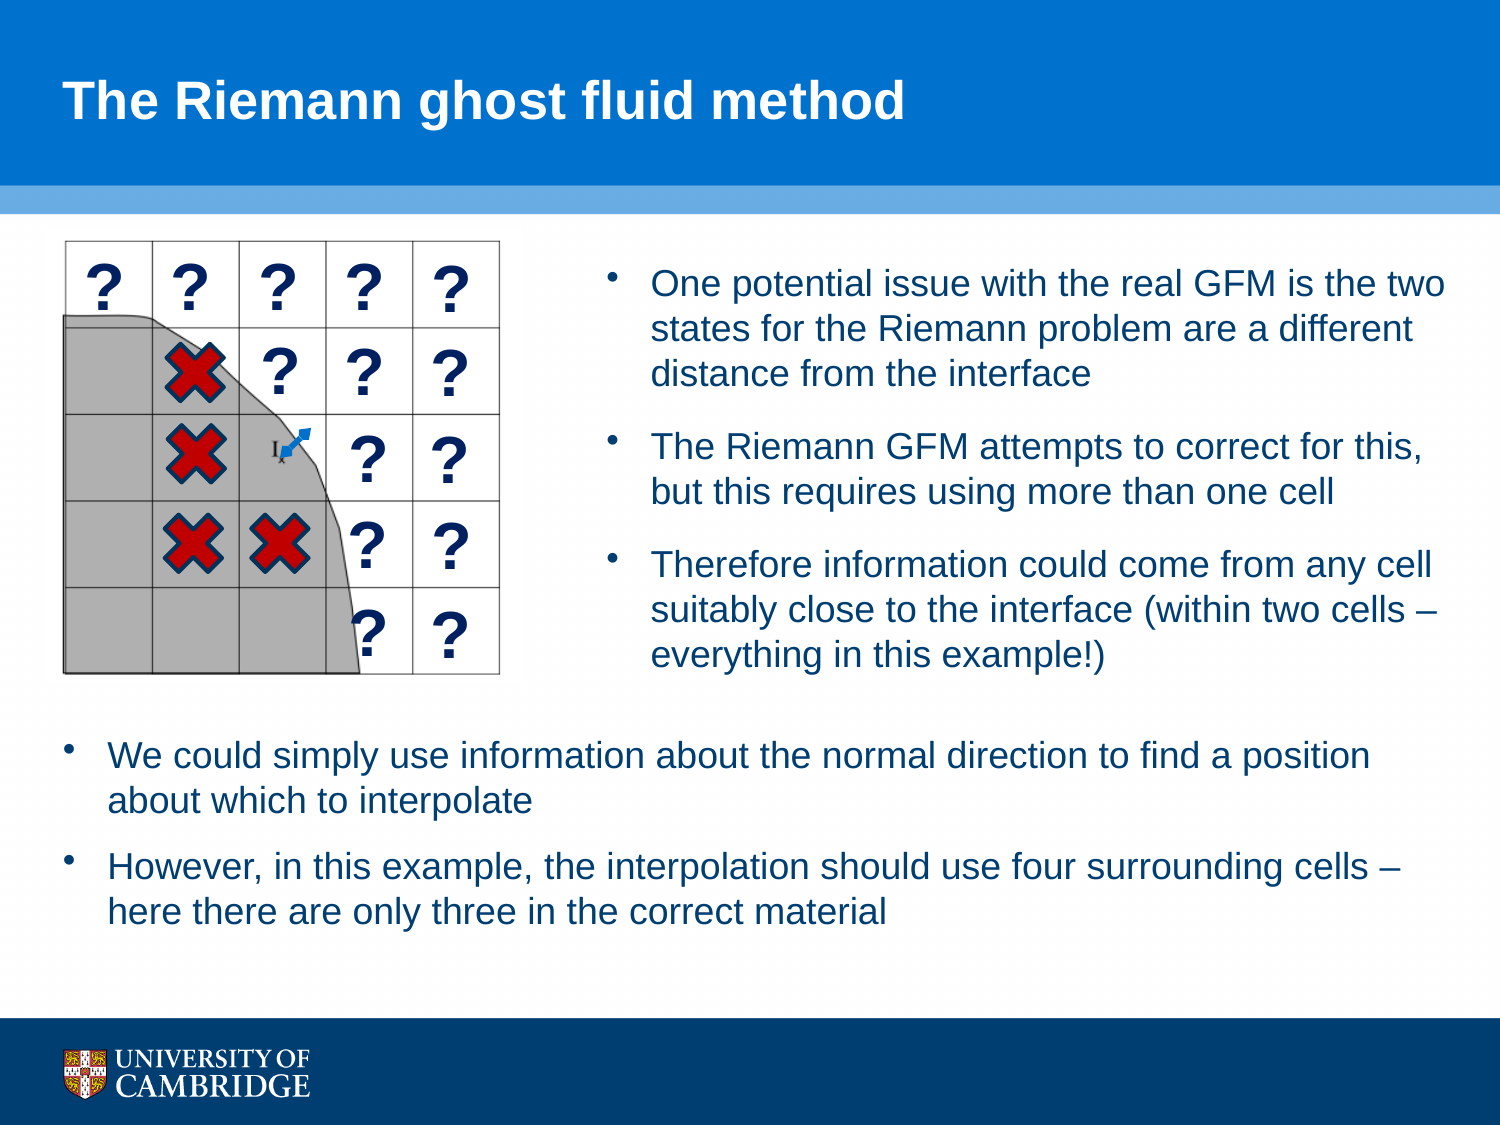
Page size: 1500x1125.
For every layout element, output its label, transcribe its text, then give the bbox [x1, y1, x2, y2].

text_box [279, 427, 312, 459]
list One potential issue with the real GFM is the two states for the Riemann problem are a different distance from the interface The Riemann GFM attempts to correct for this, but this requires using more than one cell Therefore information could come from any cell suitably close to the interface (within two cells – everything in this example!) [606, 259, 1454, 426]
text_box We could simply use information about the normal direction to find a position about which to interpolate [62, 731, 1437, 842]
title The Riemann ghost fluid method [63, 65, 1437, 135]
picture [0, 0, 1500, 1125]
text_box However, in this example, the interpolation should use four surrounding cells – here there are only three in the correct material [62, 842, 1437, 1009]
